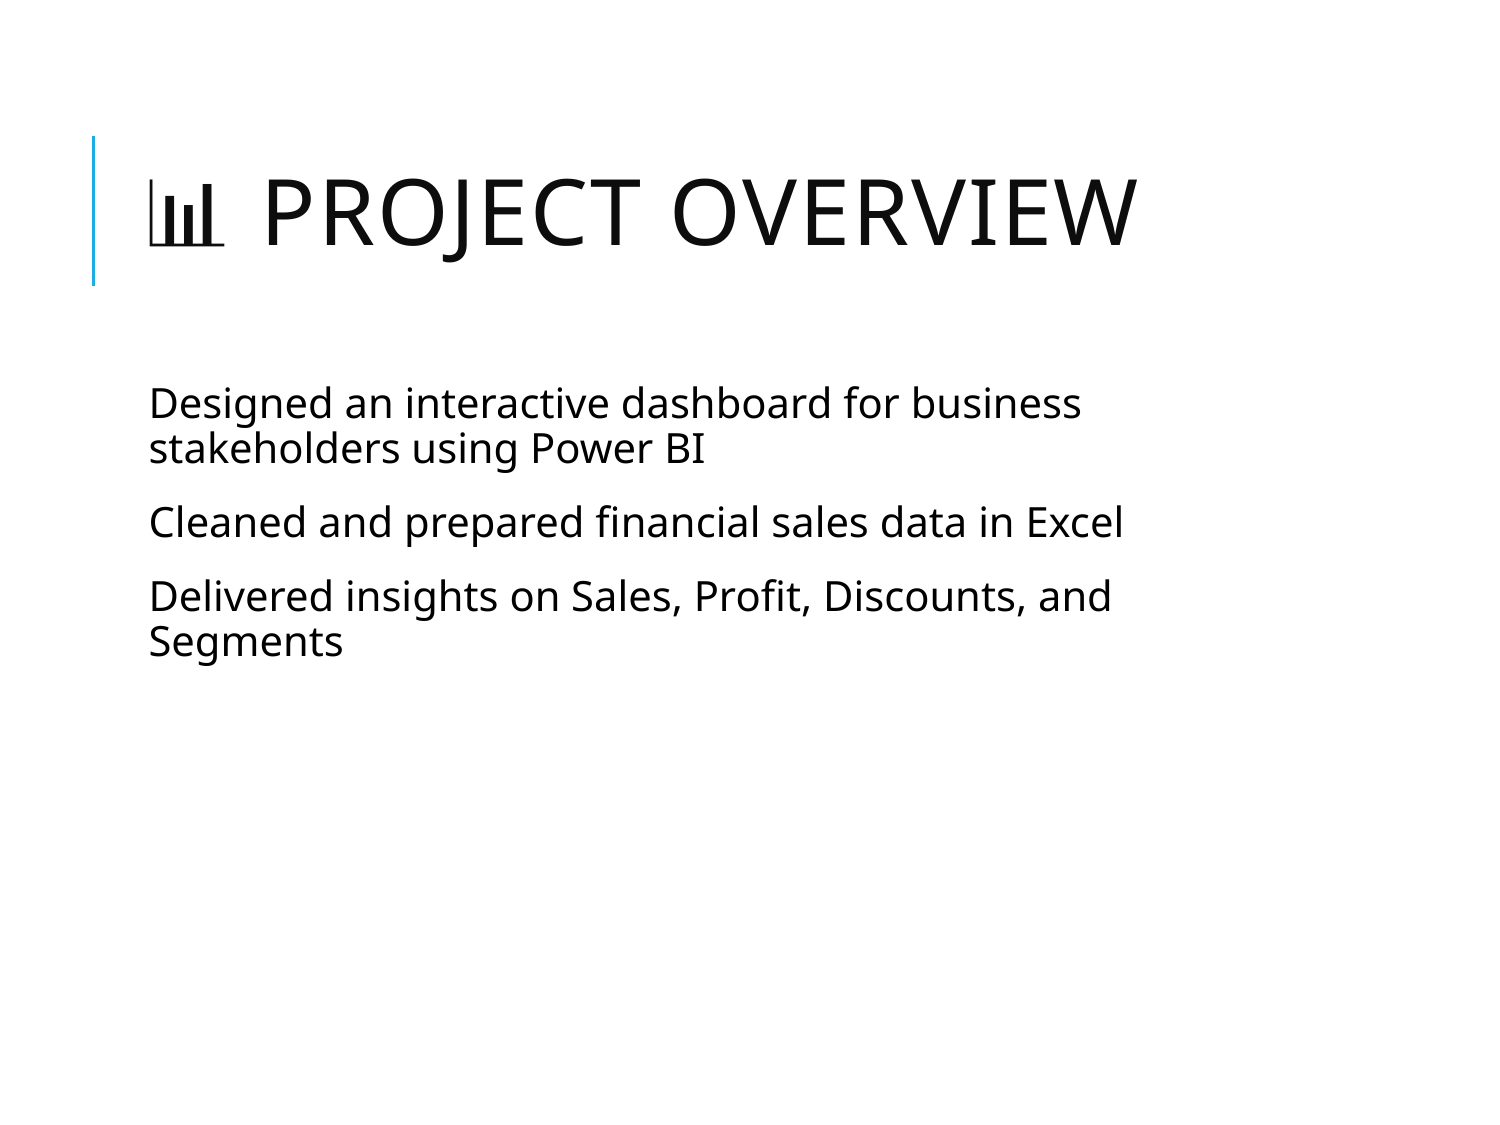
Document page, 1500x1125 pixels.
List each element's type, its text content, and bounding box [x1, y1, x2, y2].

title 📊 Project Overview [126, 96, 1322, 342]
list Designed an interactive dashboard for business stakeholders using Power BI Cleaned and prepared financial sales data in Excel Delivered insights on Sales, Profit, Discounts, and Segments [126, 375, 1322, 1035]
